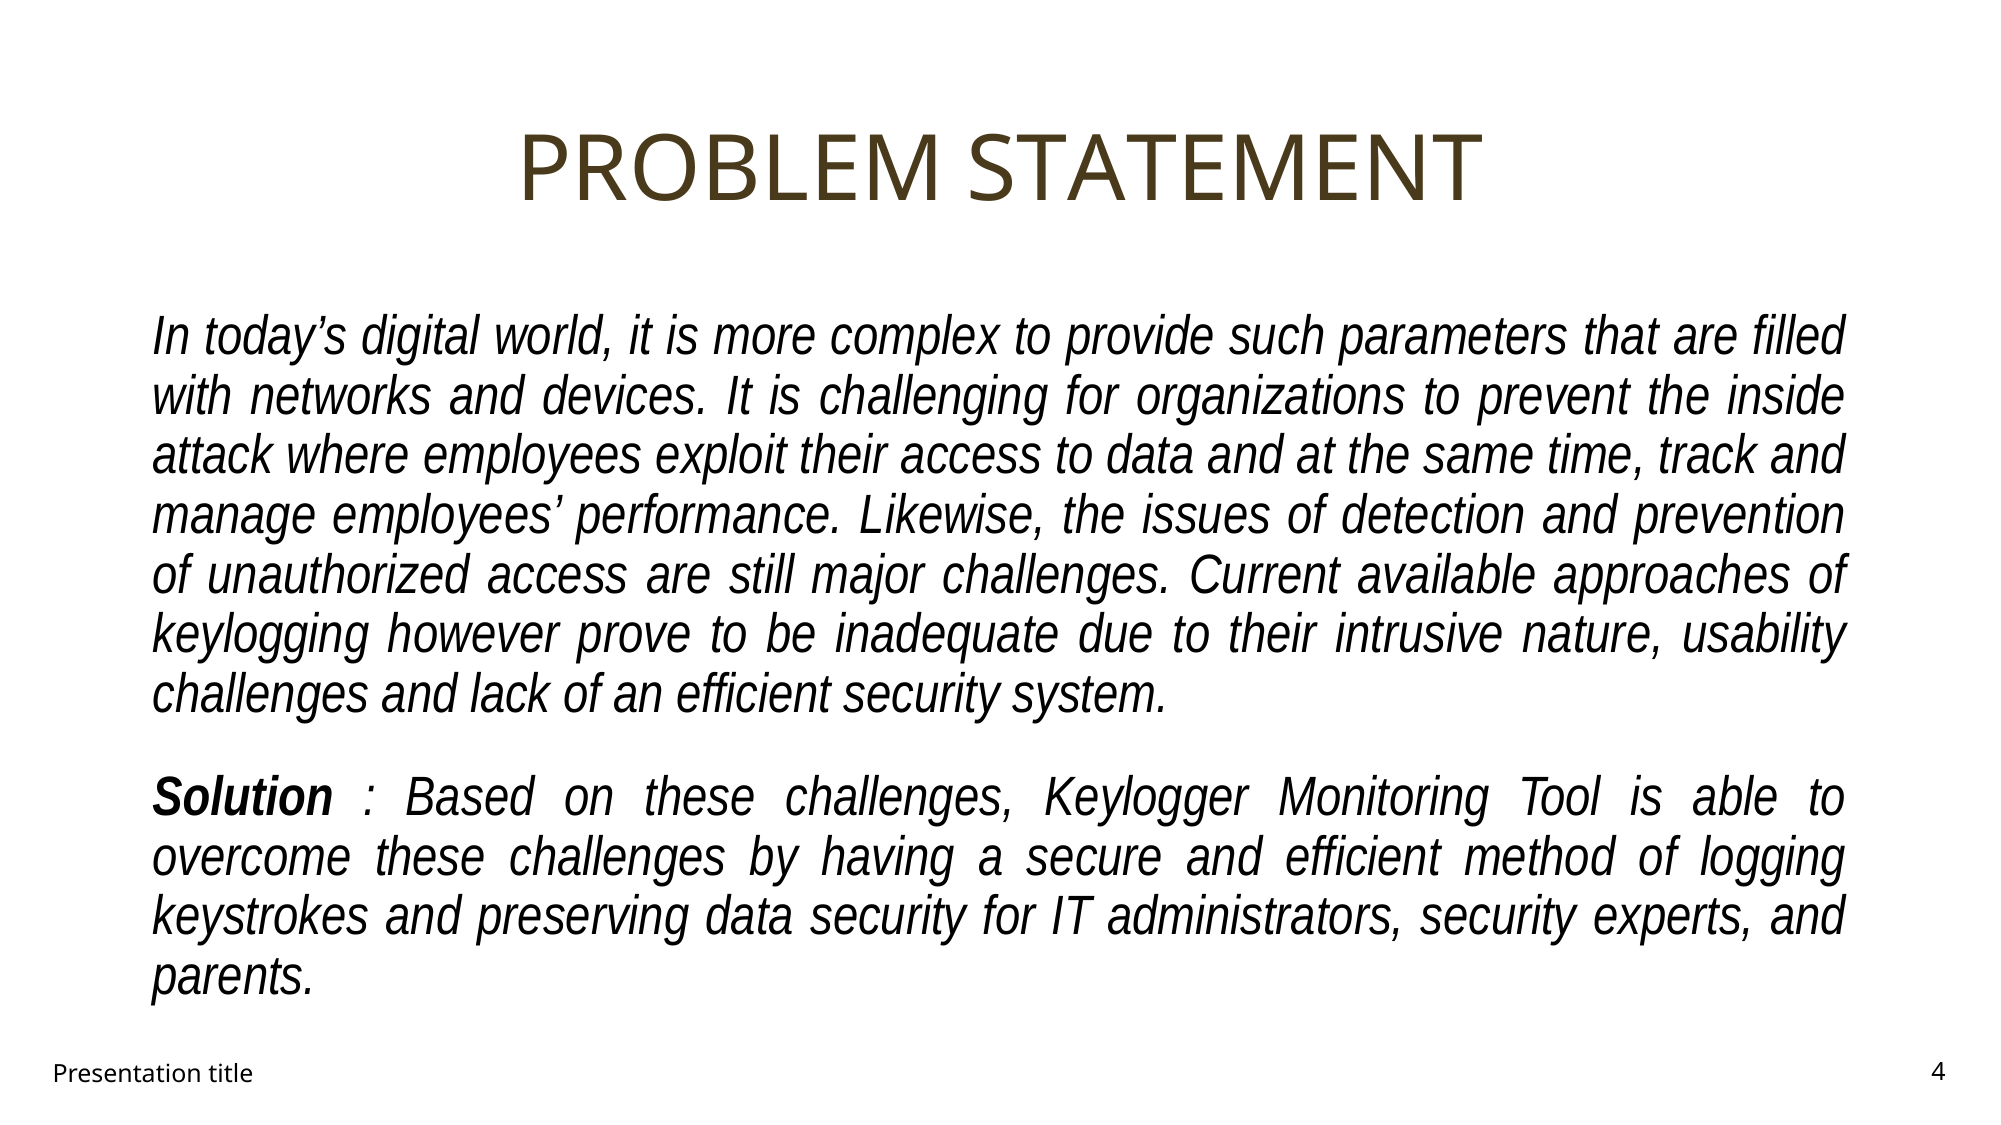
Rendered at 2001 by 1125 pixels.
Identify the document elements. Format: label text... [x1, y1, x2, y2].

slide_number 4 [1510, 1042, 1961, 1103]
title PROBLEM STATEMENT [137, 62, 1863, 280]
list In today’s digital world, it is more complex to provide such parameters that are filled with networks and devices. It is challenging for organizations to prevent the inside attack where employees exploit their access to data and at the same time, track and manage employees’ performance. Likewise, the issues of detection and prevention of unauthorized access are still major challenges. Current available approaches of keylogging however prove to be inadequate due to their intrusive nature, usability challenges and lack of an efficient security system. Solution : Based on these challenges, Keylogger Monitoring Tool is able to overcome these challenges by having a secure and efficient method of logging keystrokes and preserving data security for IT administrators, security experts, and parents. [137, 299, 1863, 1017]
footer Presentation title [37, 1042, 713, 1103]
